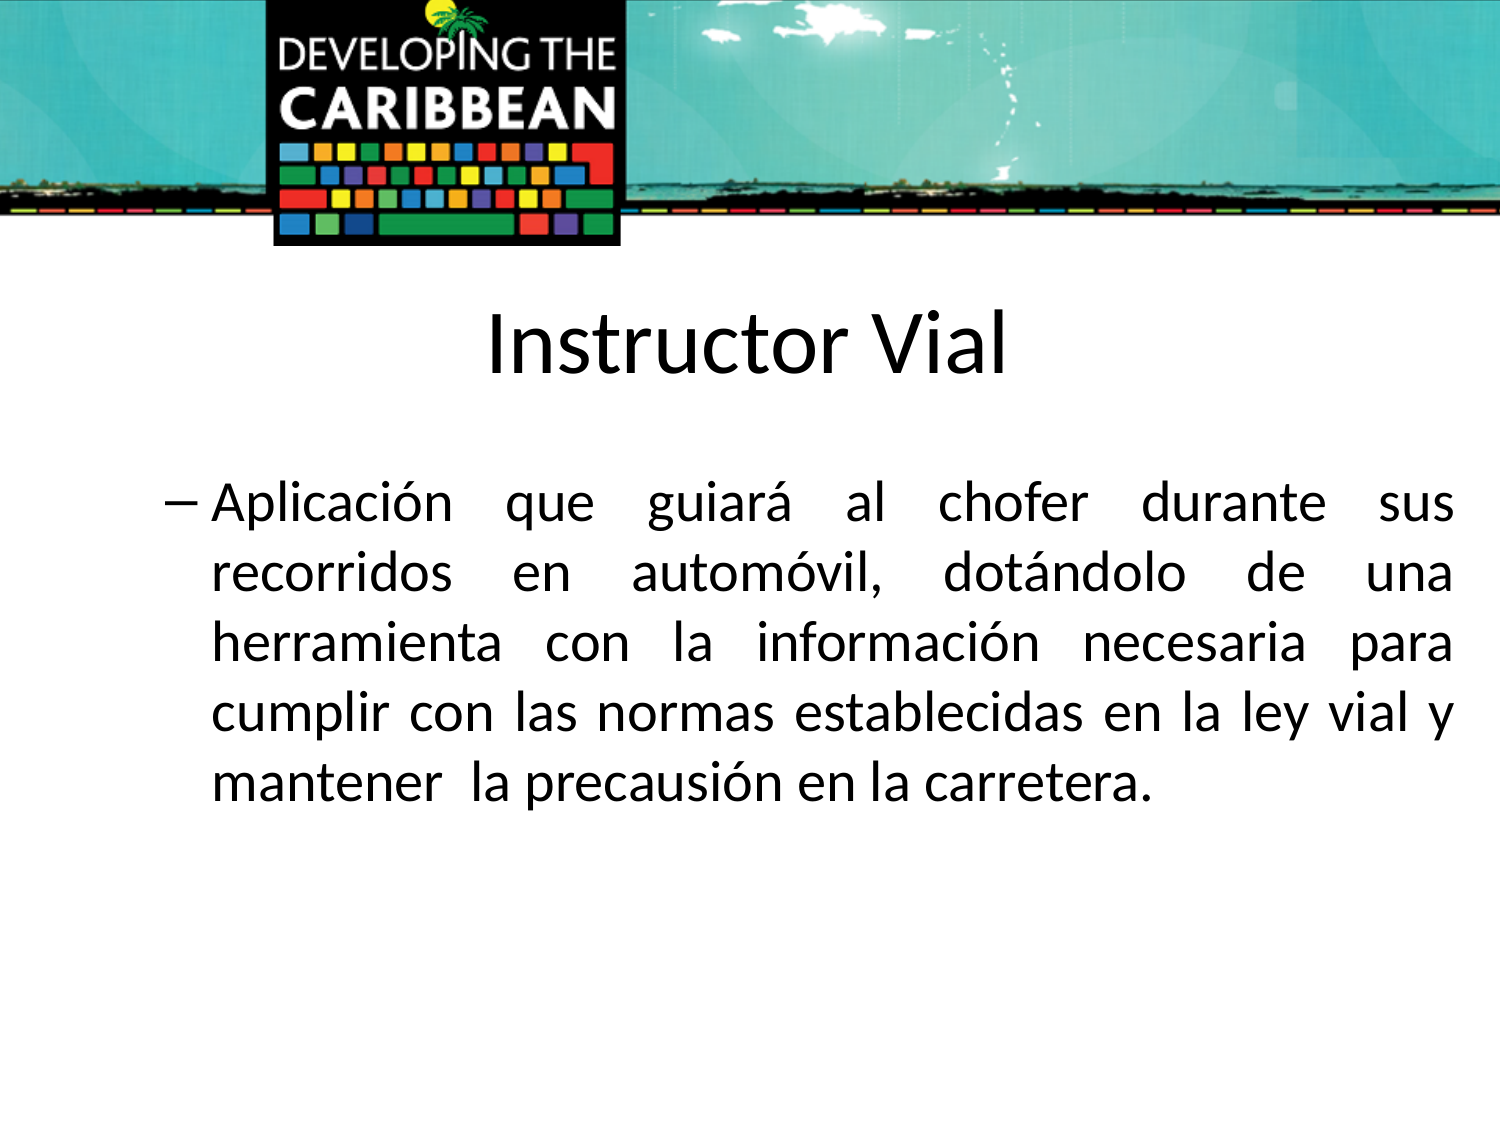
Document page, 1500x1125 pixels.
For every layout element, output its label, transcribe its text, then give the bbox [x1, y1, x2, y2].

list Aplicación que guiará al chofer durante sus recorridos en automóvil, dotándolo de una herramienta con la información necesaria para cumplir con las normas establecidas en la ley vial y mantener la precausión en la carretera. [75, 456, 1471, 1071]
picture [0, 0, 1500, 246]
title Instructor Vial [72, 255, 1423, 431]
